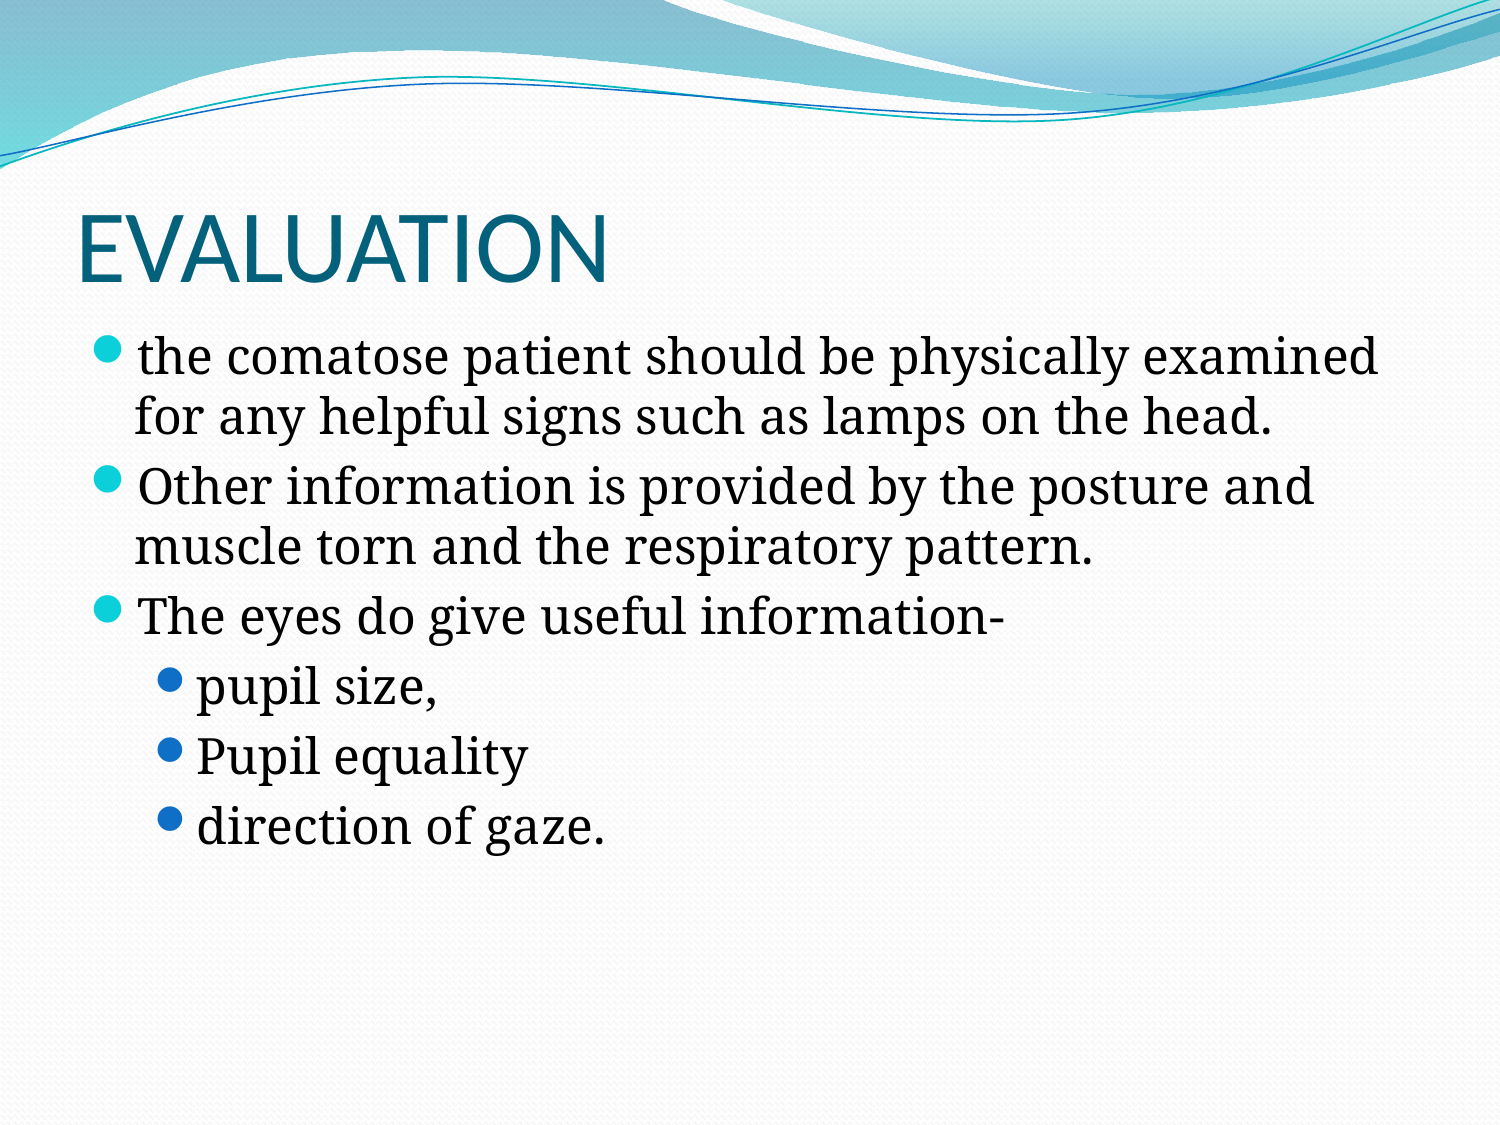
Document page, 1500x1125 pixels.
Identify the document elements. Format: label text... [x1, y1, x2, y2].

list the comatose patient should be physically examined for any helpful signs such as lamps on the head. Other information is provided by the posture and muscle torn and the respiratory pattern. The eyes do give useful information- pupil size, Pupil equality direction of gaze. [75, 317, 1425, 1038]
title EVALUATION [75, 115, 1425, 303]
